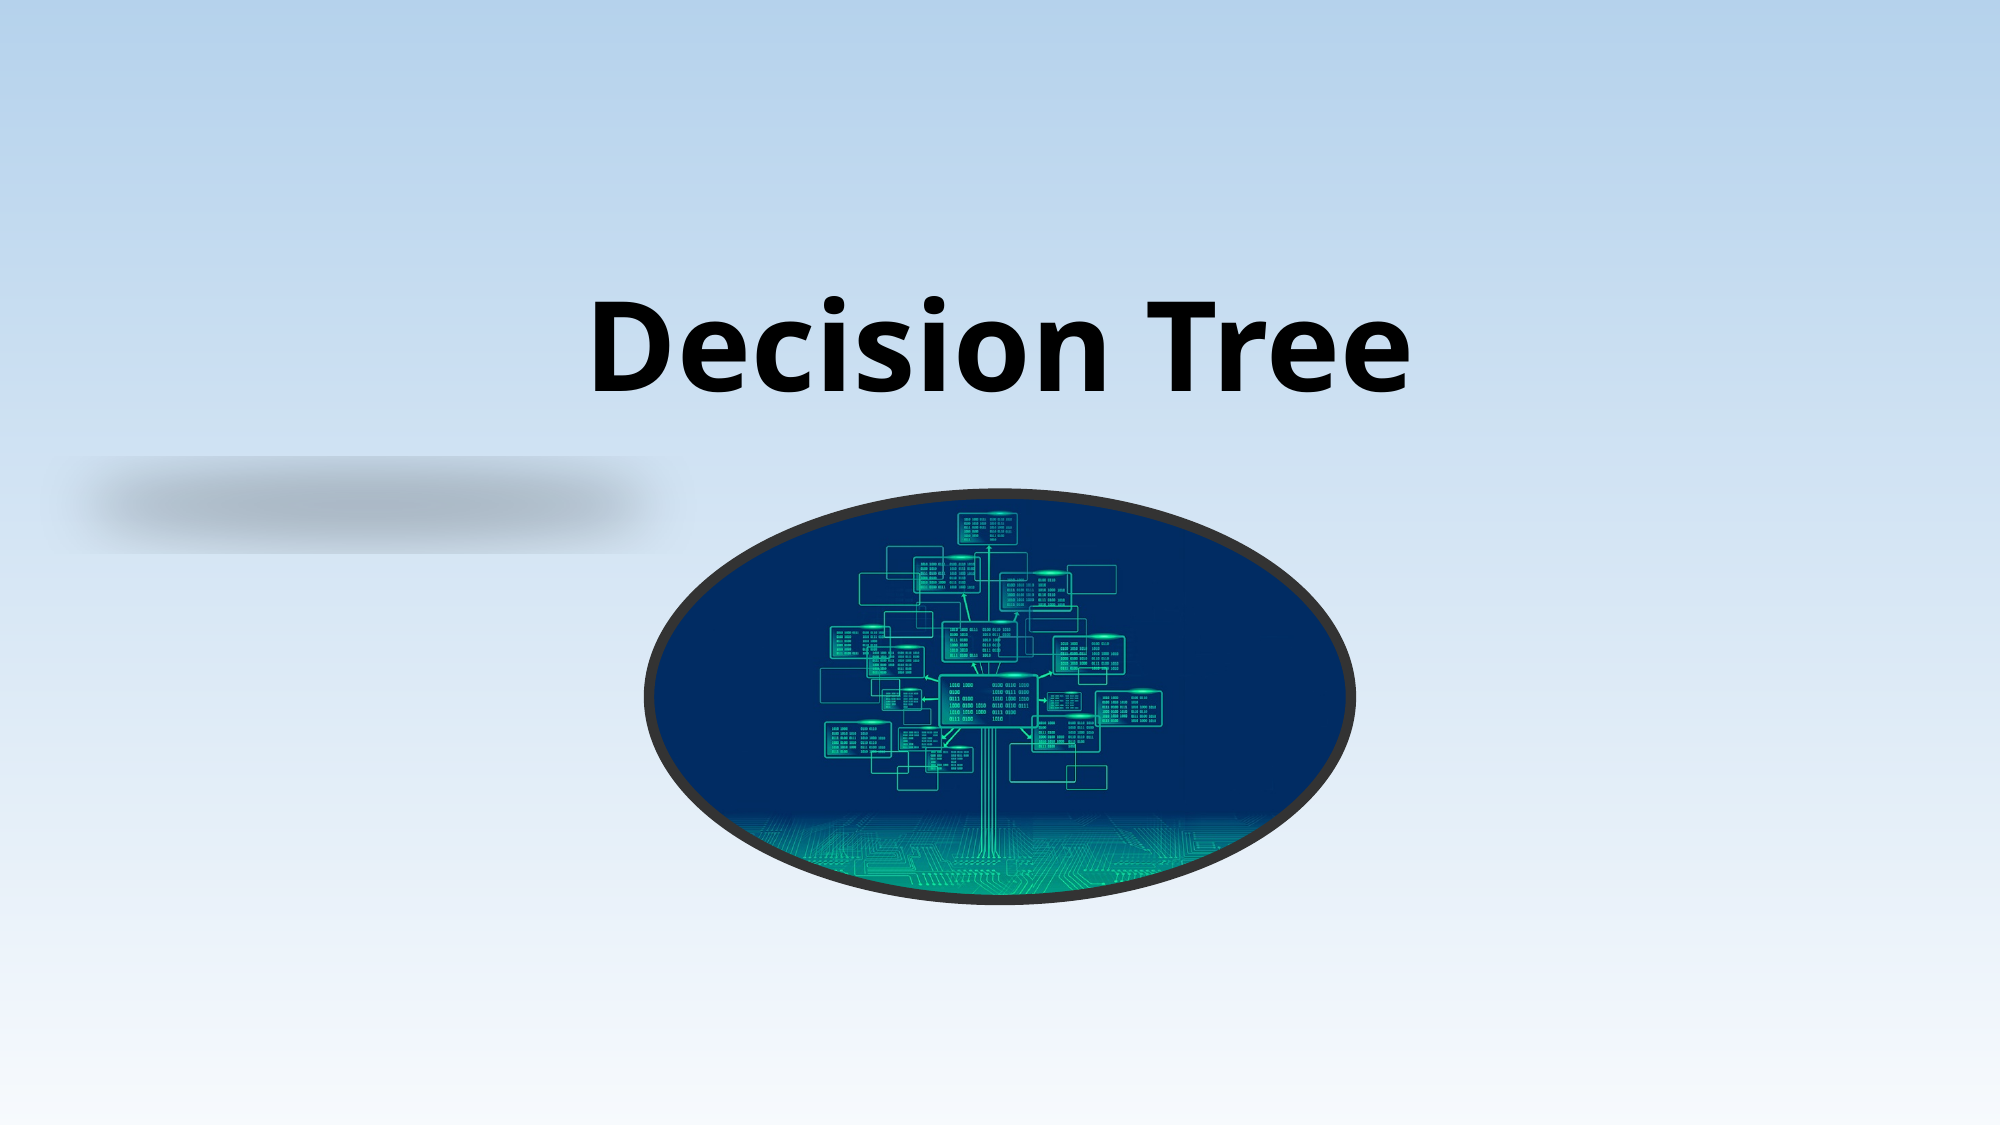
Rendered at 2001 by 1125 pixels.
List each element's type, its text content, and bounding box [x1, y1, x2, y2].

picture [648, 493, 1351, 900]
title Decision Tree [249, 184, 1750, 576]
